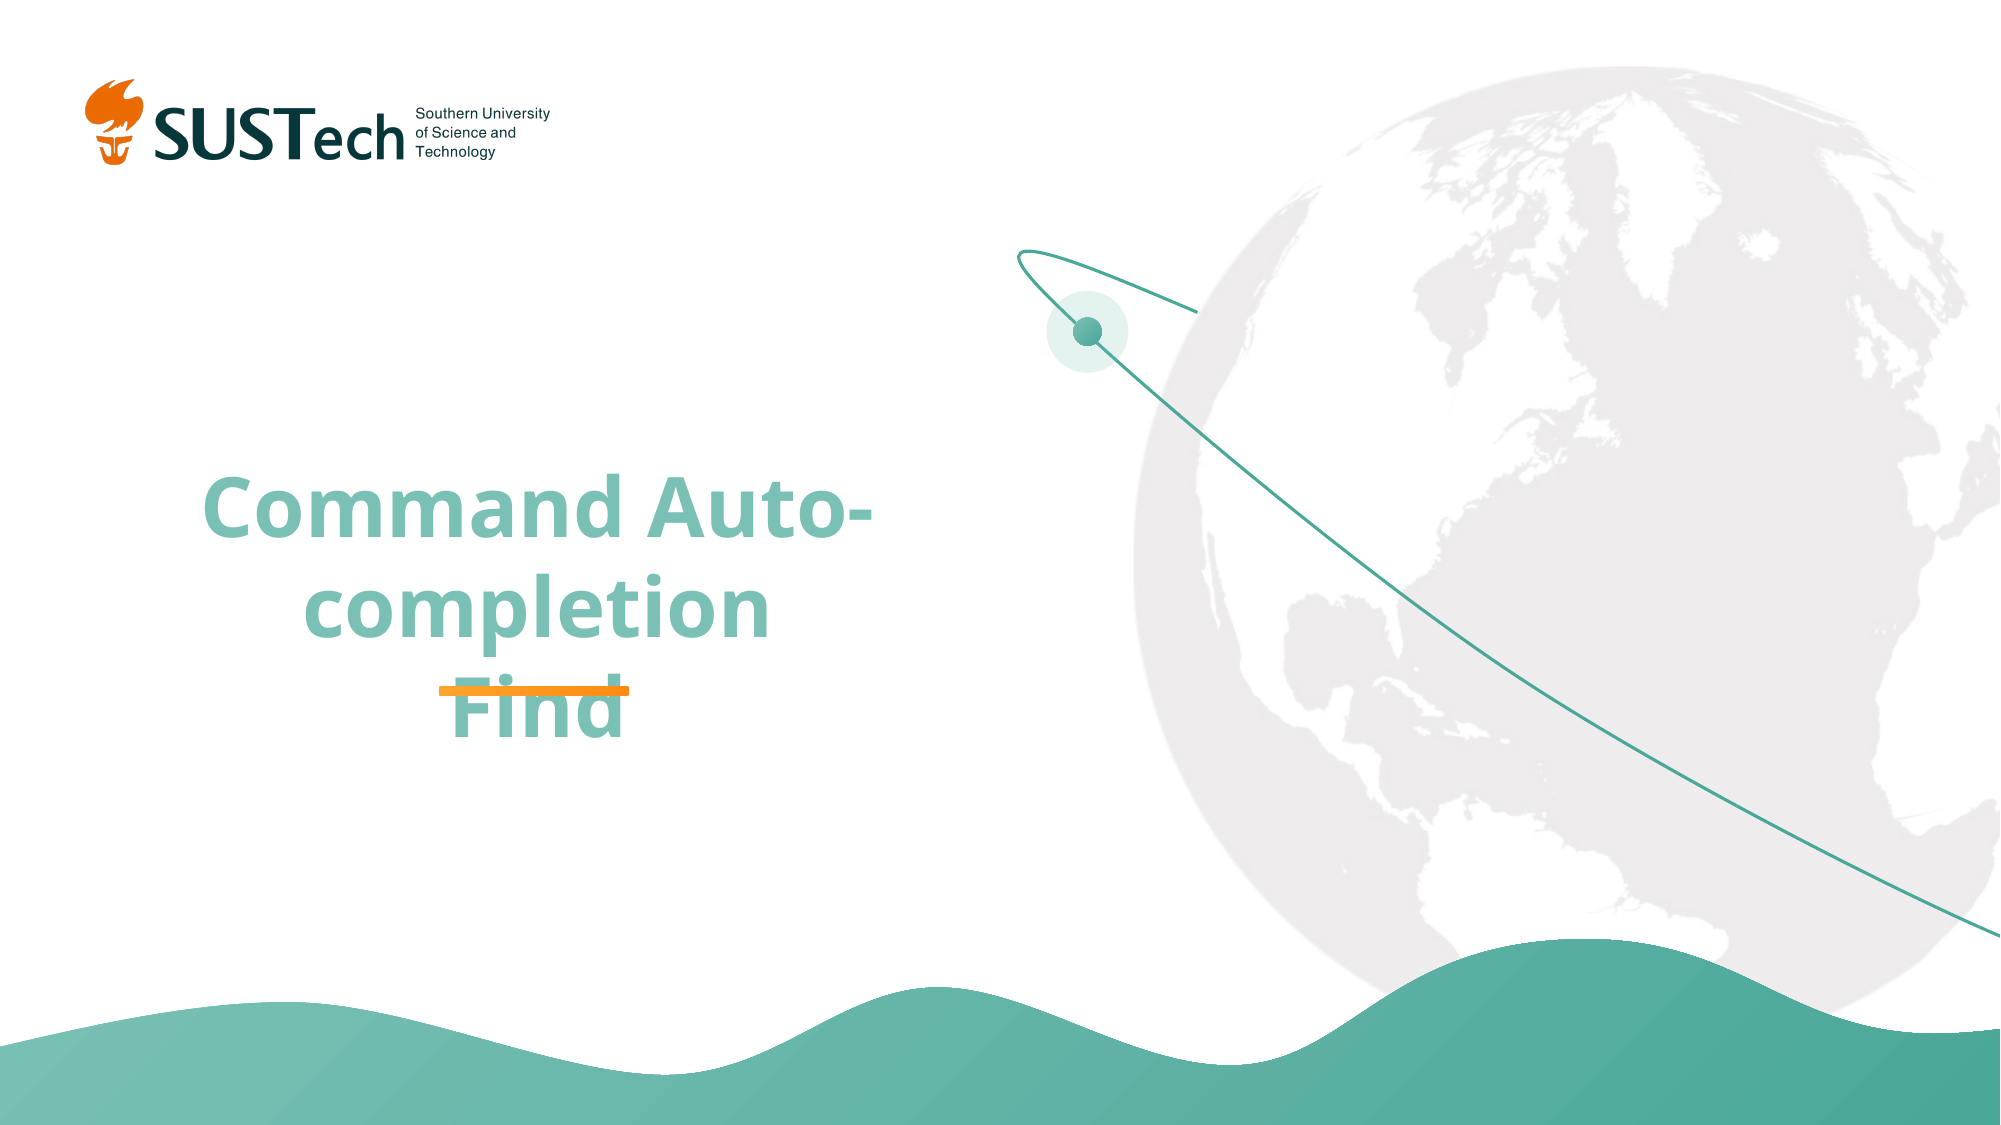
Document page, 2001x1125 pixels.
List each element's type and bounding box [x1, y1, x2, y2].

text_box [1046, 290, 1129, 373]
picture [0, 0, 2000, 1125]
